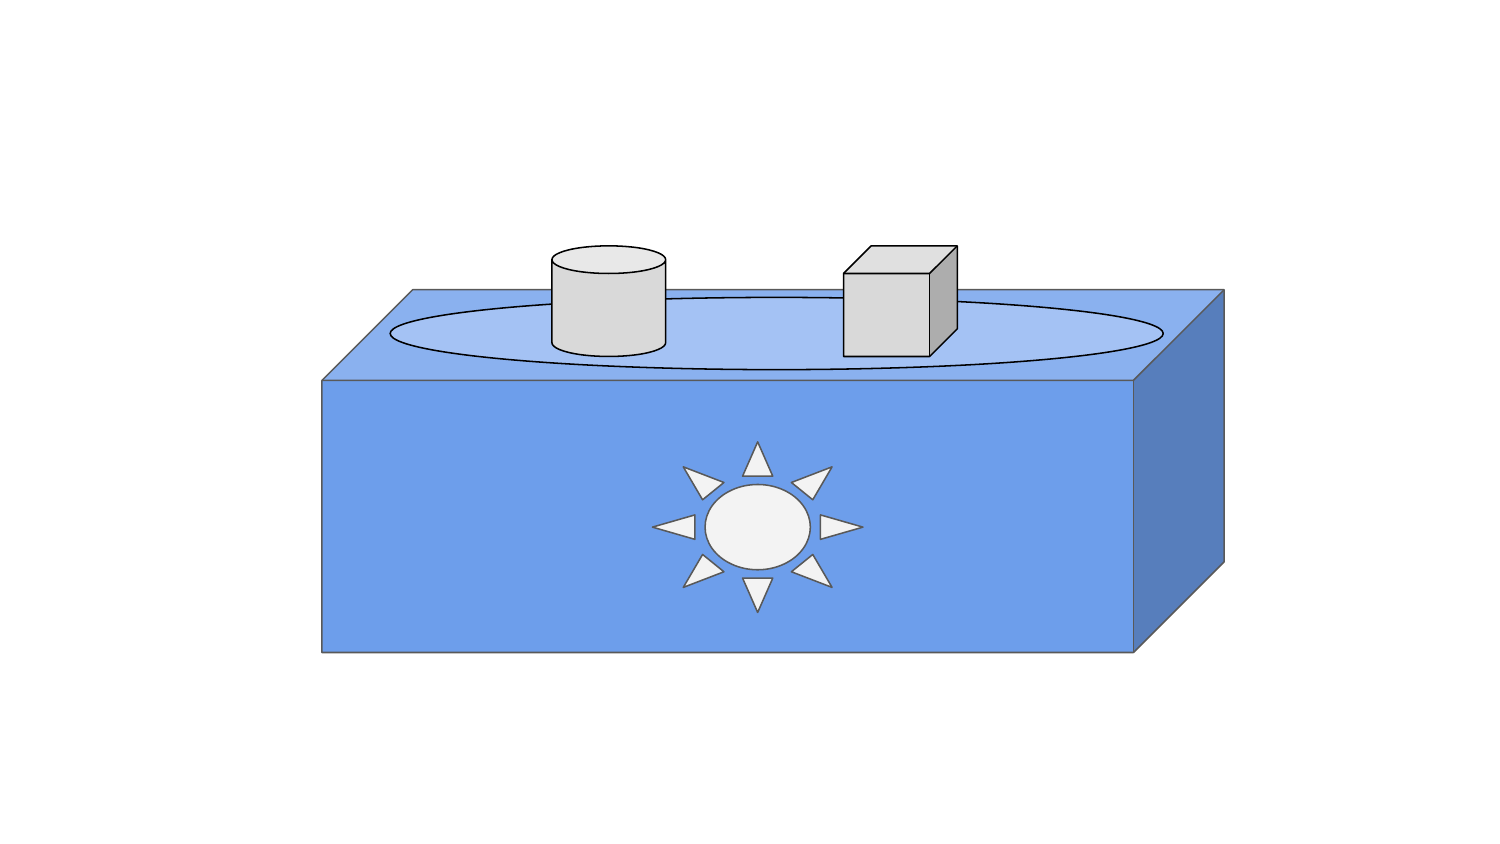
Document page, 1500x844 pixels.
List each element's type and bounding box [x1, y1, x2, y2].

text_box [843, 245, 958, 288]
text_box [321, 289, 1225, 653]
text_box [551, 245, 666, 288]
